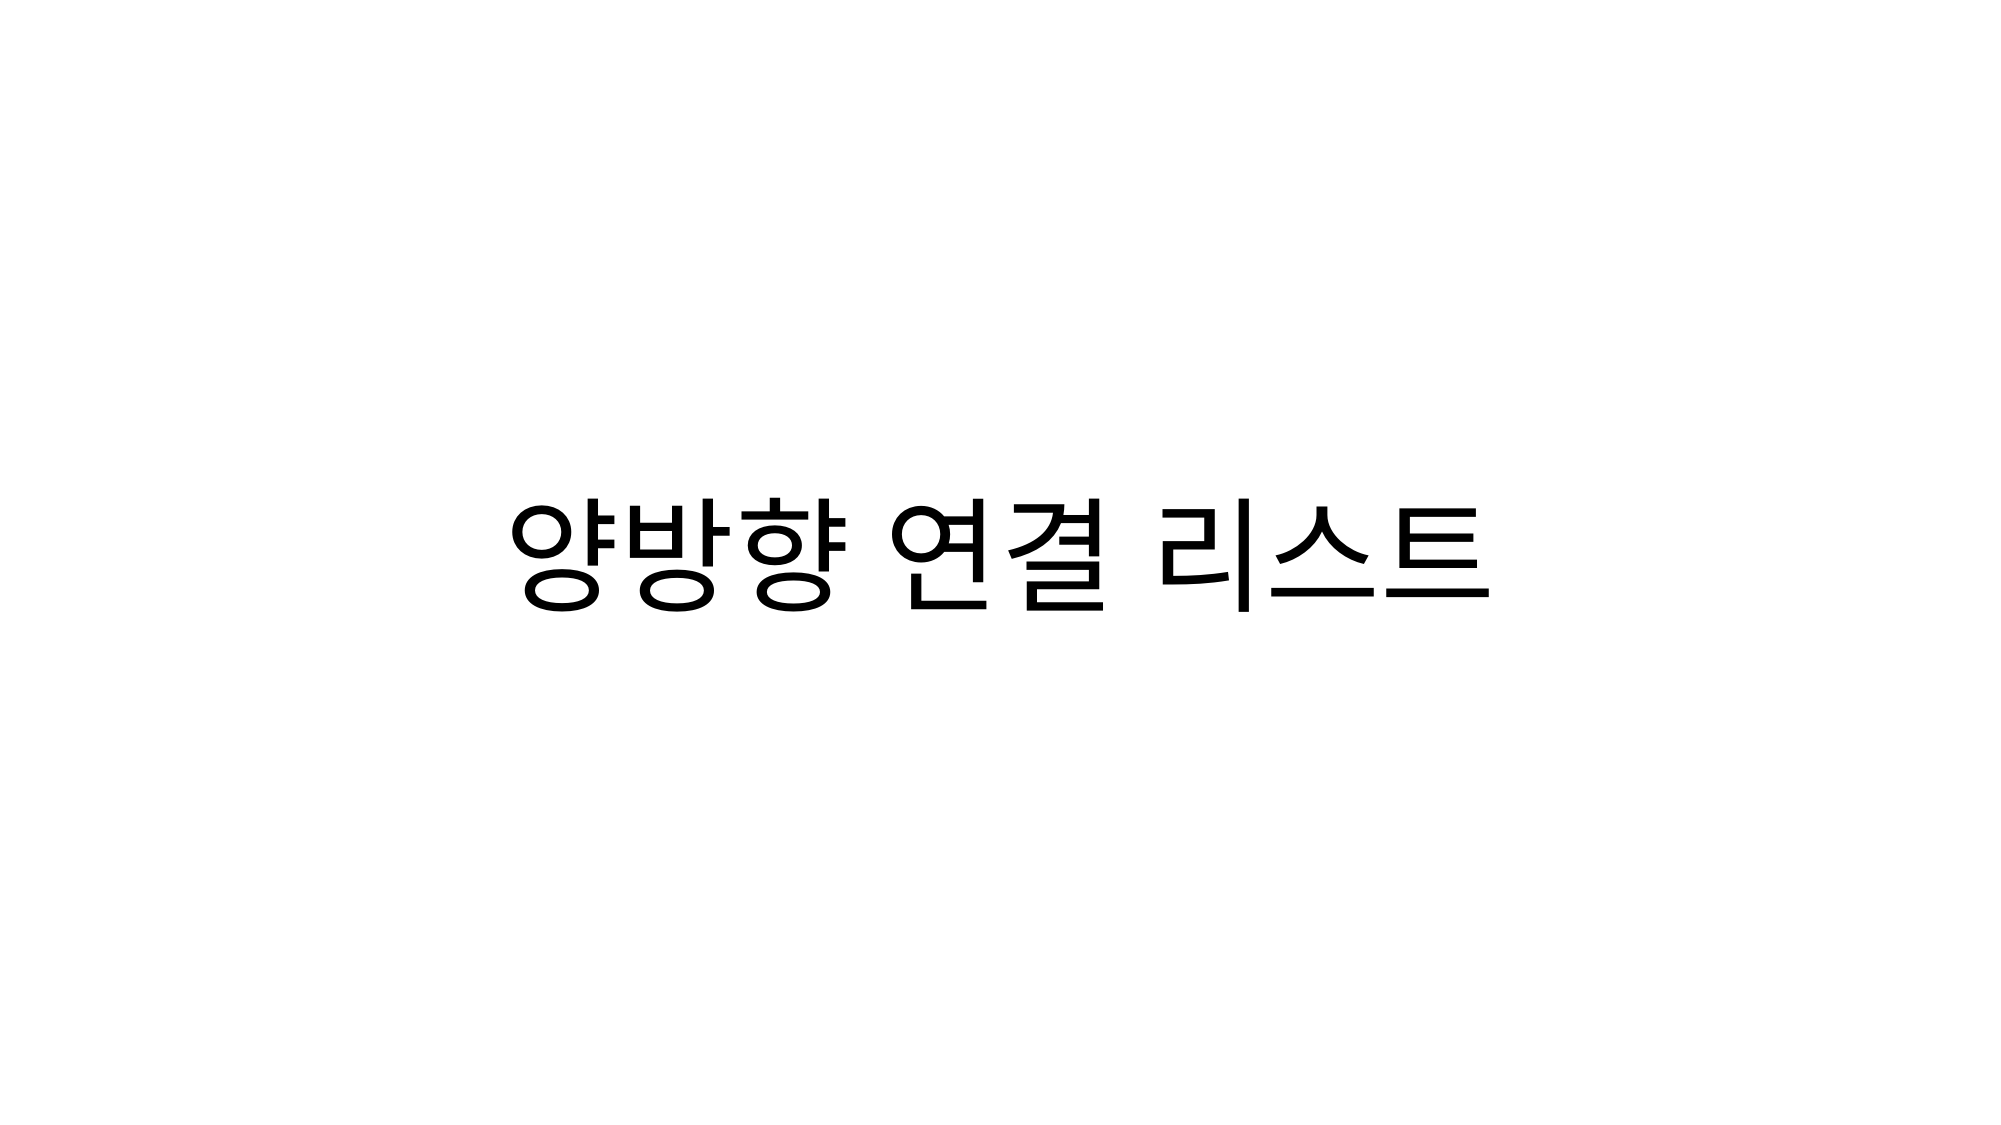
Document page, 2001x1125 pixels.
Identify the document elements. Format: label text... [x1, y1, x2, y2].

title 양방향 연결 리스트 [249, 366, 1750, 759]
